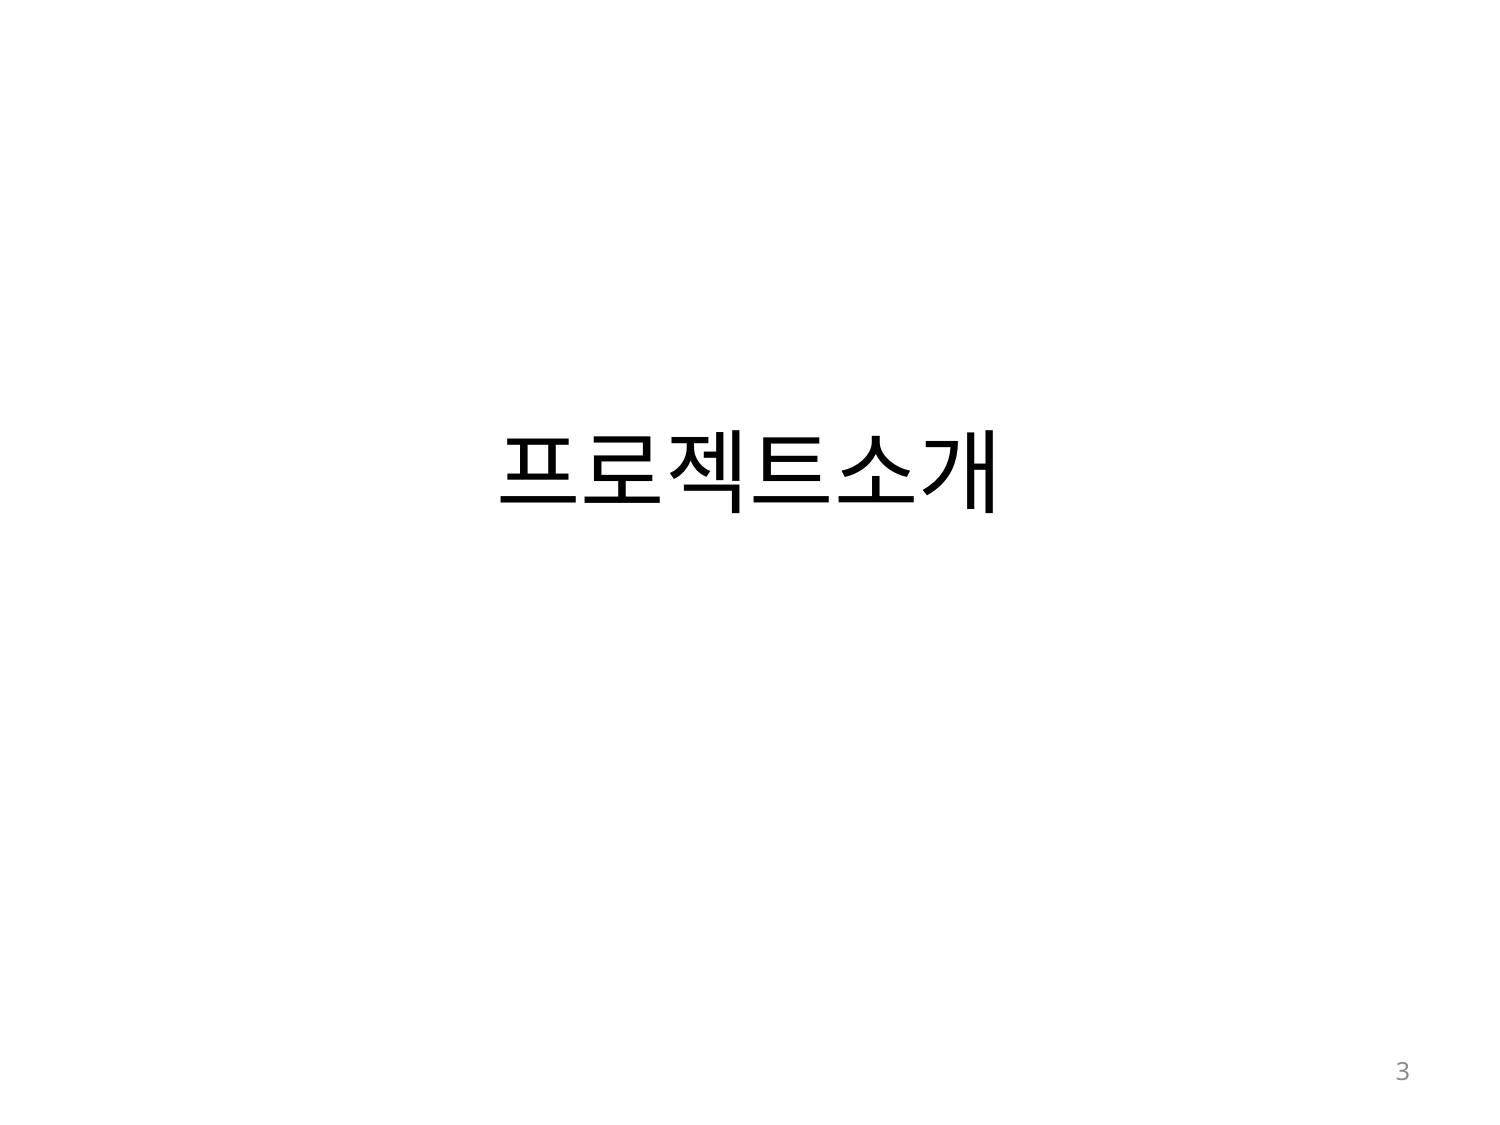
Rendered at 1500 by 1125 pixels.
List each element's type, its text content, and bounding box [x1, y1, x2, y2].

slide_number 3 [1074, 1042, 1426, 1103]
title 프로젝트소개 [112, 349, 1388, 591]
